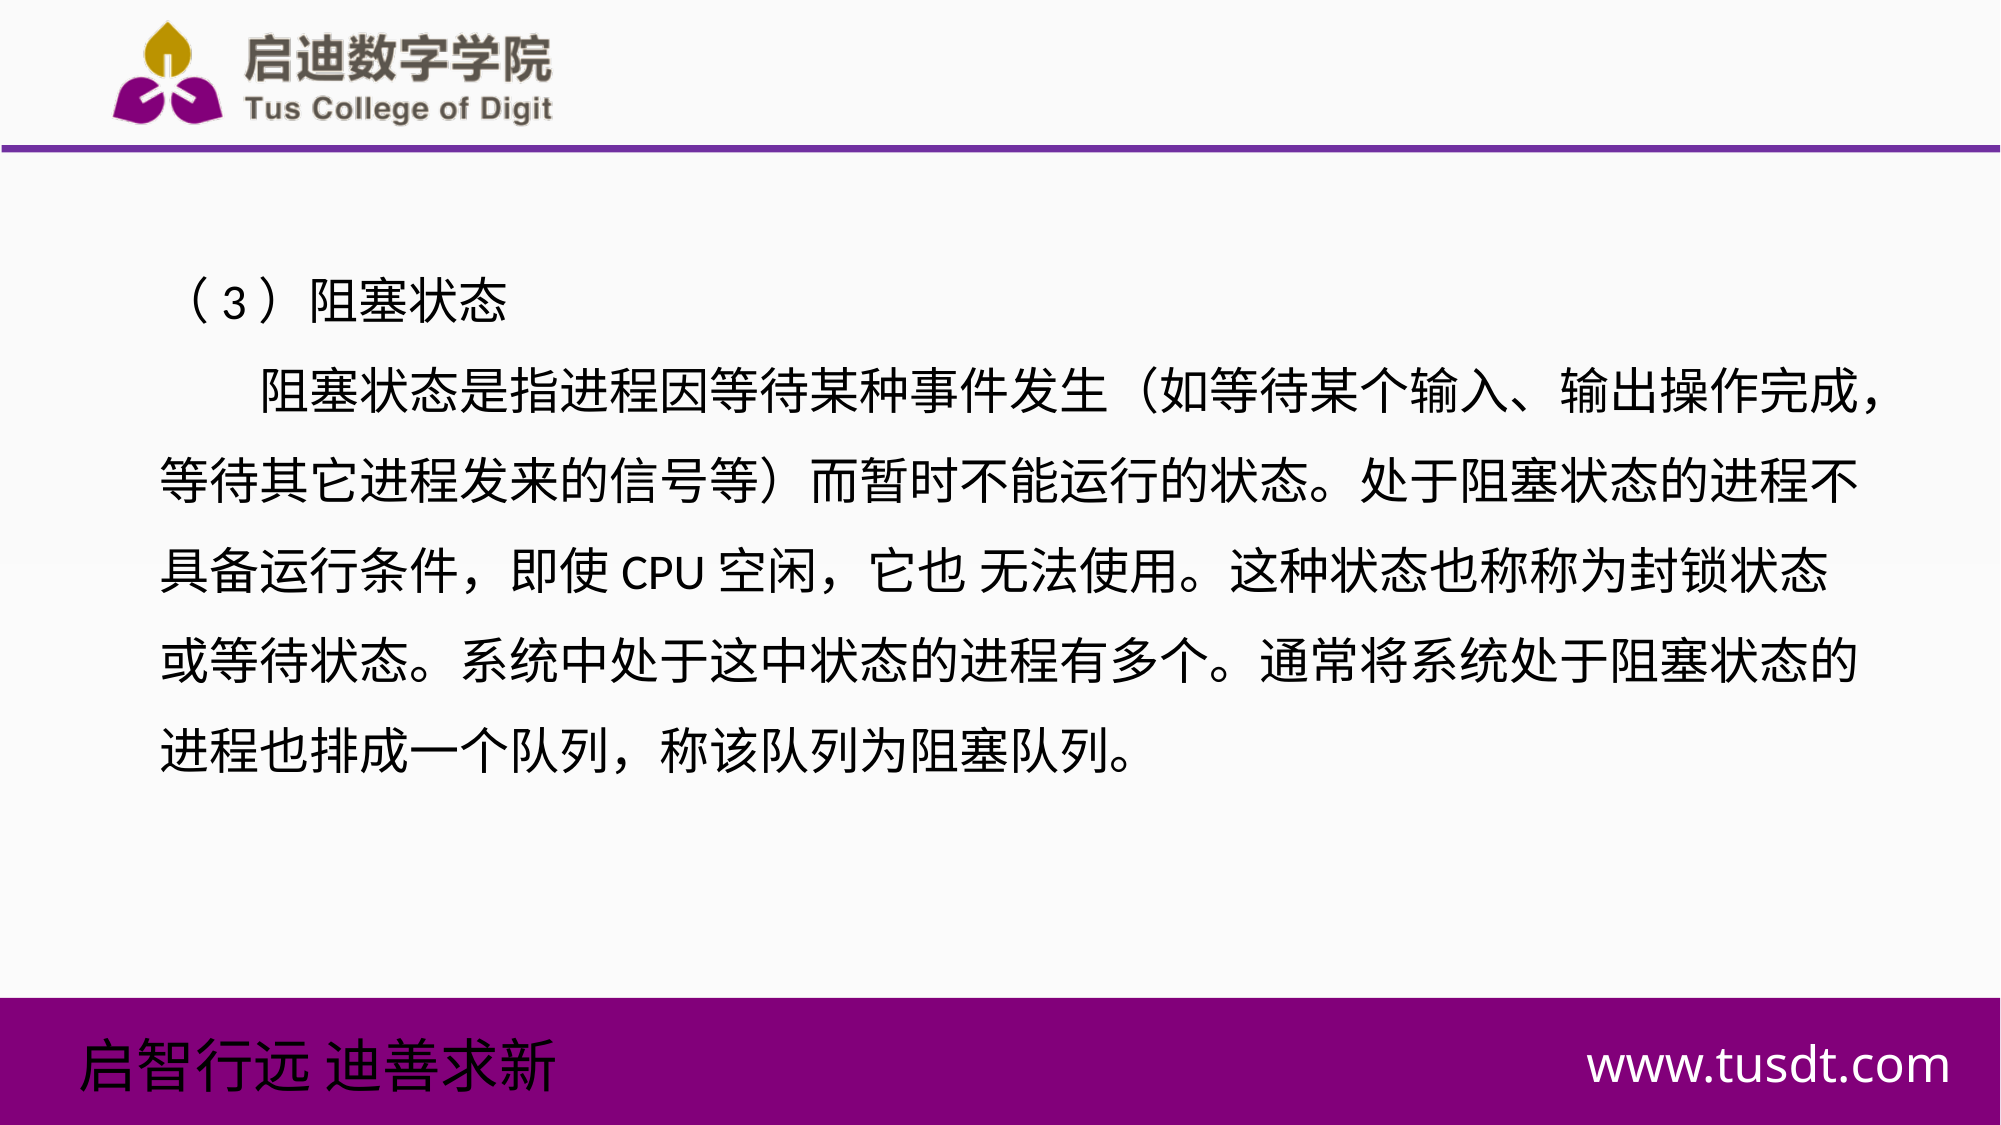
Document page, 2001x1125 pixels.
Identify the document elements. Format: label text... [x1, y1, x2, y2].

text_box （3）阻塞状态 阻塞状态是指进程因等待某种事件发生（如等待某个输入、输出操作完成，等待其它进程发来的信号等）而暂时不能运行的状态。处于阻塞状态的进程不具备运行条件，即使CPU空闲，它也 无法使用。这种状态也称称为封锁状态或等待状态。系统中处于这中状态的进程有多个。通常将系统处于阻塞状态的进程也排成一个队列，称该队列为阻塞队列。 [144, 232, 1879, 788]
picture [106, 11, 562, 134]
